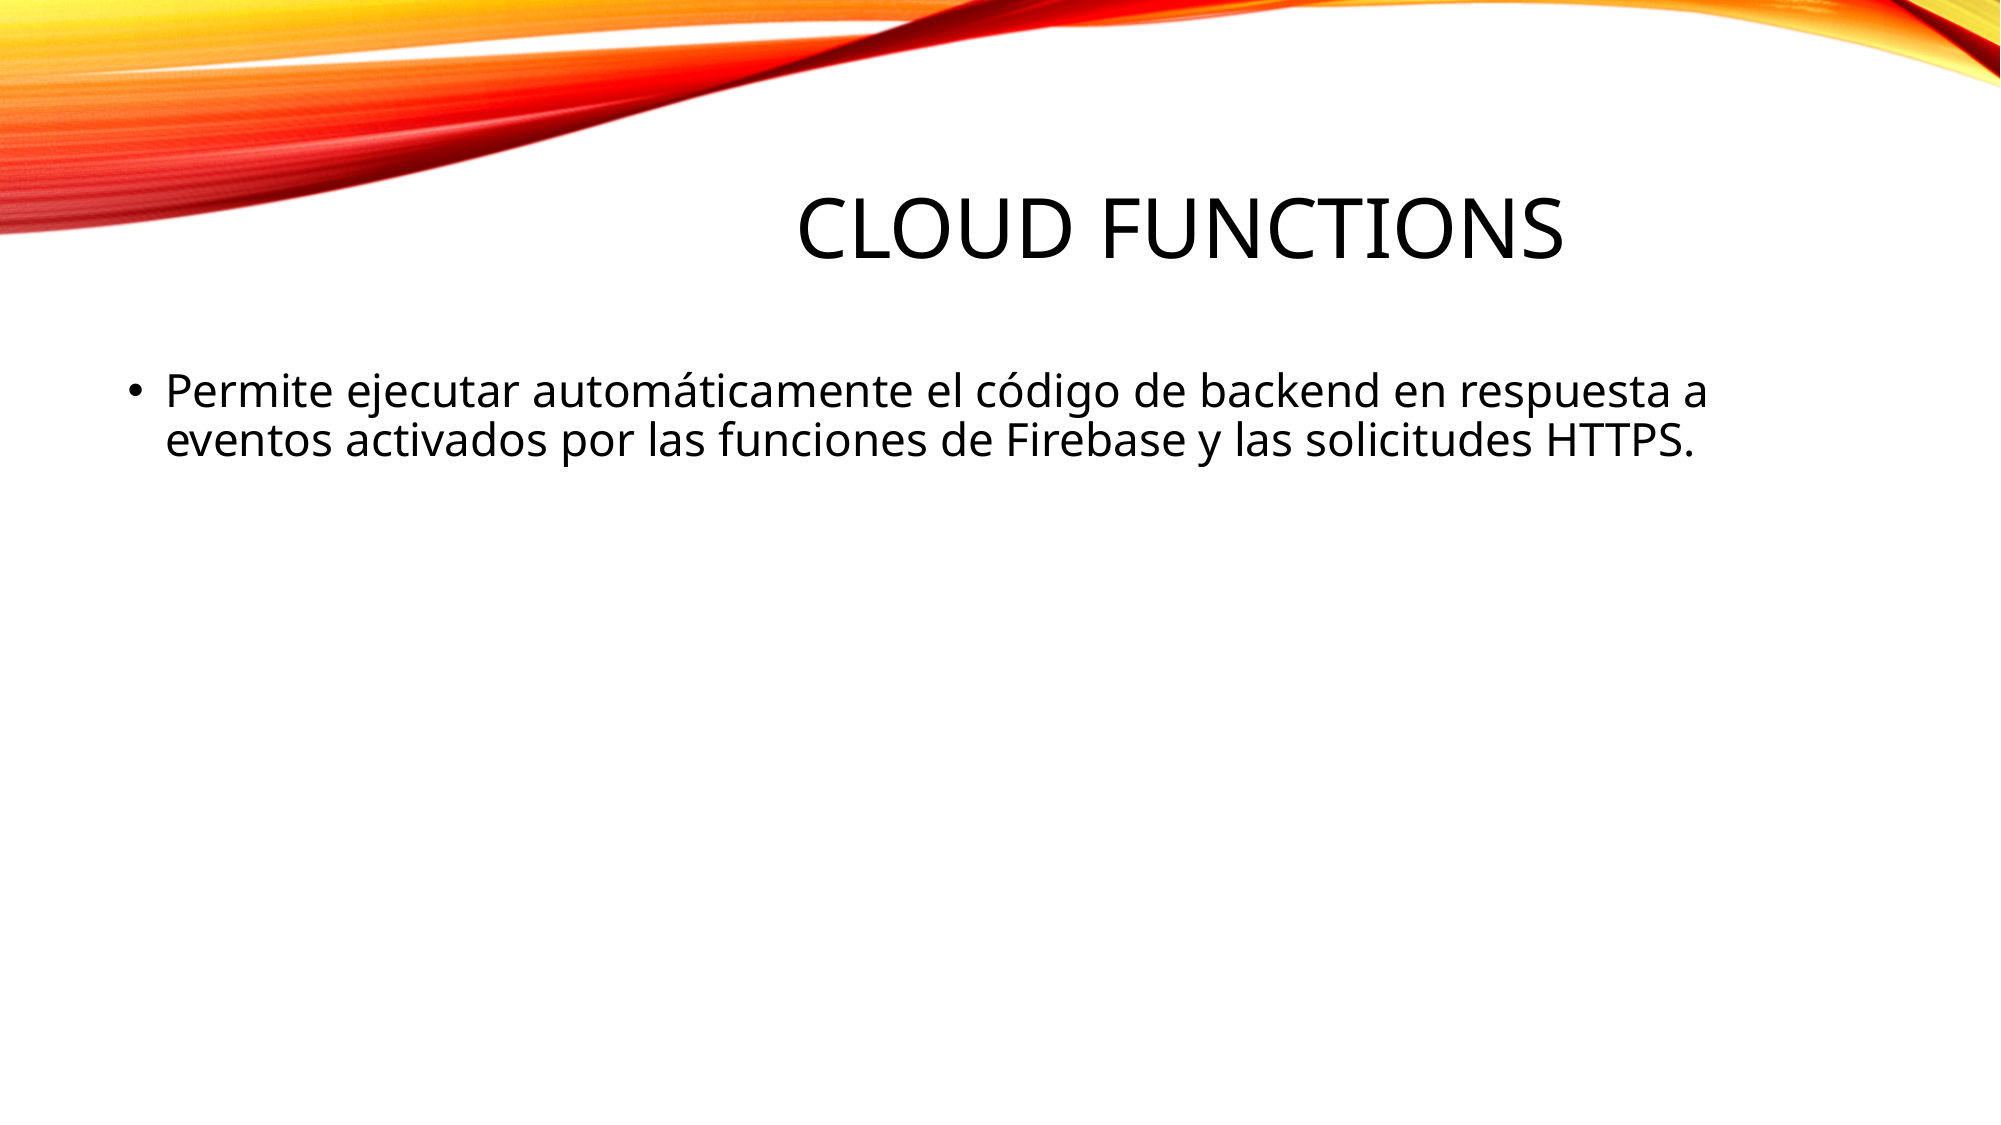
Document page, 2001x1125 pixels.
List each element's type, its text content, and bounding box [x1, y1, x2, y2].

title Cloud functions [474, 125, 1888, 338]
list Permite ejecutar automáticamente el código de backend en respuesta a eventos activados por las funciones de Firebase y las solicitudes HTTPS. [112, 360, 1888, 1021]
picture [0, 0, 2000, 237]
